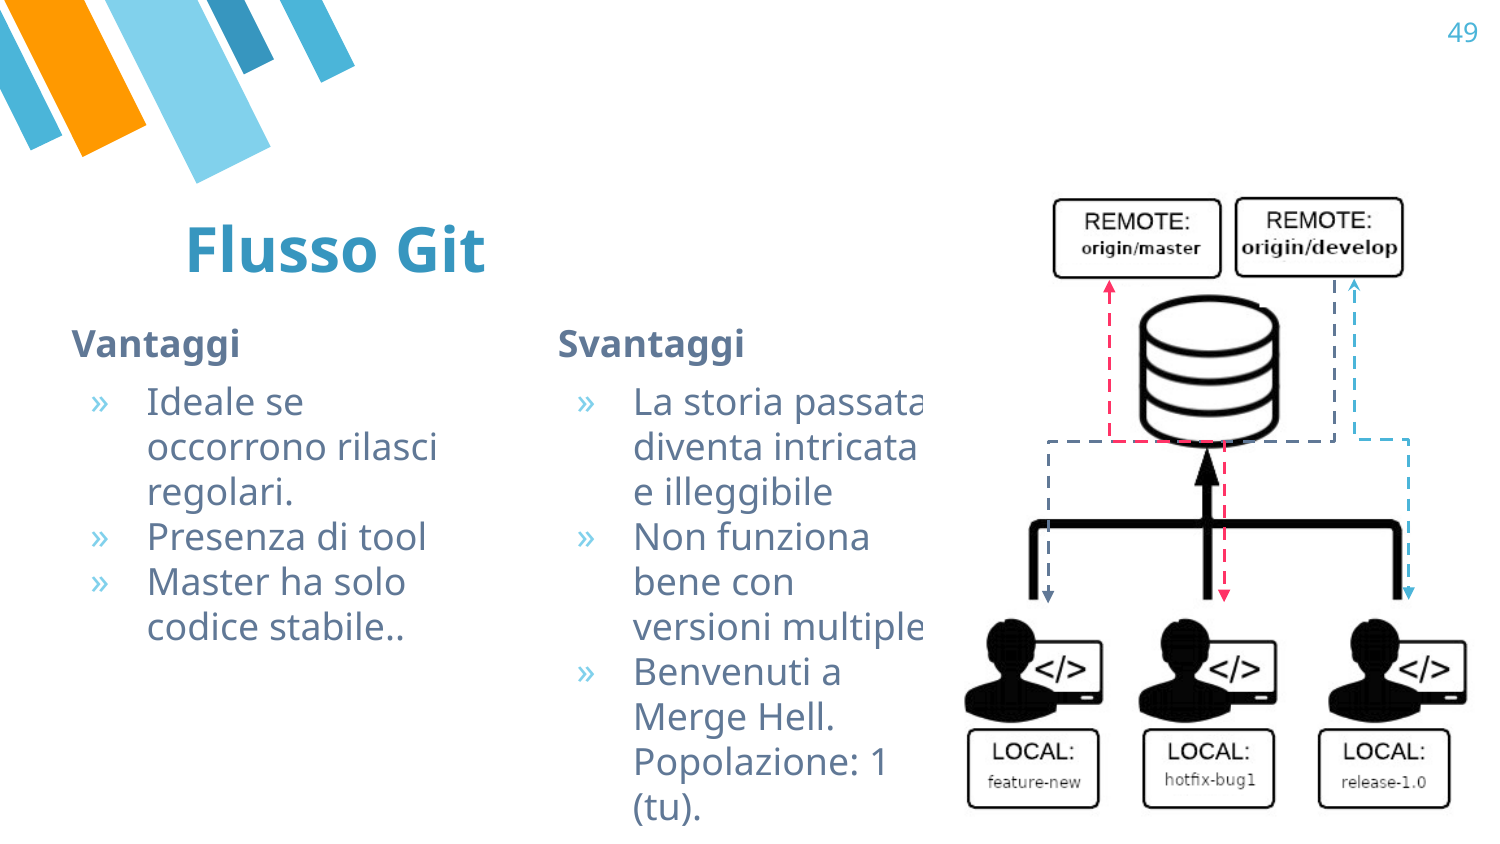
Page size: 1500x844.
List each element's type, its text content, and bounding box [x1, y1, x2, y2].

list Svantaggi La storia passata diventa intricata e illeggibile Non funziona bene con versioni multiple Benvenuti a Merge Hell. Popolazione: 1 (tu). [542, 305, 918, 808]
list Vantaggi Ideale se occorrono rilasci regolari. Presenza di tool Master ha solo codice stabile.. [56, 305, 461, 808]
title Flusso Git [169, 188, 918, 301]
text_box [1029, 298, 1354, 410]
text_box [1220, 411, 1500, 467]
picture [923, 162, 1500, 844]
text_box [1029, 474, 1354, 586]
slide_number ‹#› [1403, 0, 1494, 65]
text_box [1005, 383, 1329, 499]
